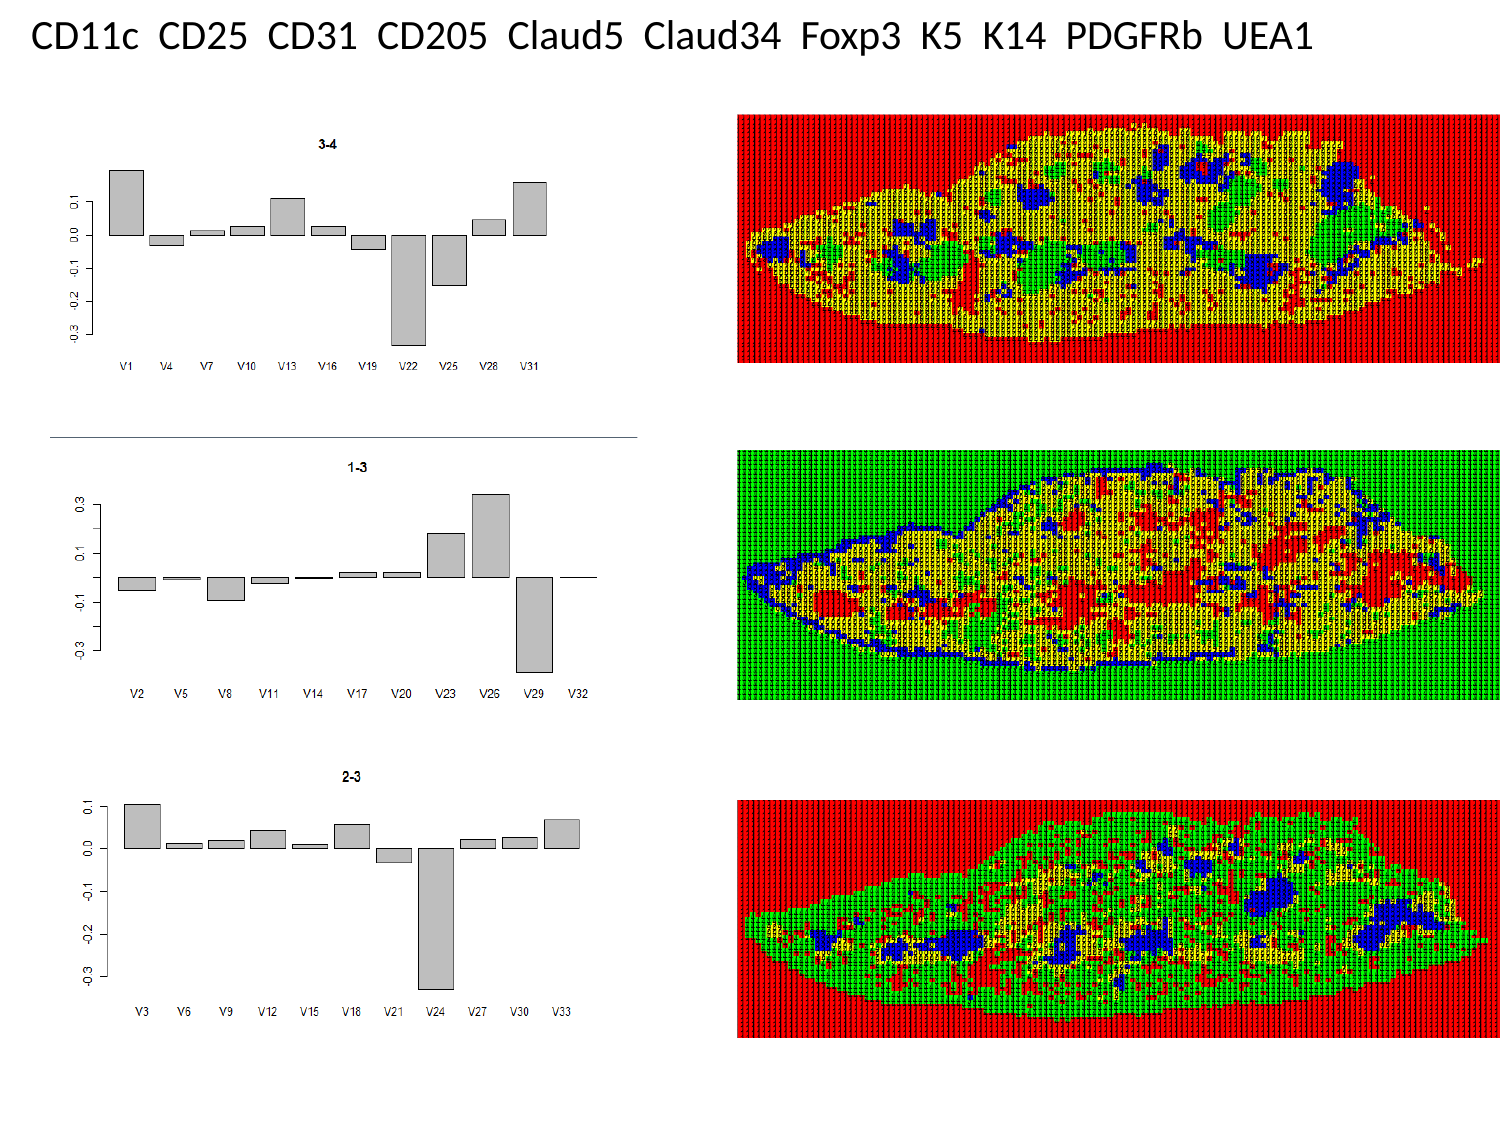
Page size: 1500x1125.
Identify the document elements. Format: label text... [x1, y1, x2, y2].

text_box CD11c CD25 CD31 CD205 Claud5 Claud34 Foxp3 K5 K14 PDGFRb UEA1 [0, 0, 1450, 65]
picture [49, 99, 601, 388]
picture [737, 449, 1500, 701]
picture [737, 112, 1500, 363]
picture [62, 749, 613, 1051]
picture [49, 437, 638, 726]
picture [737, 799, 1500, 1038]
